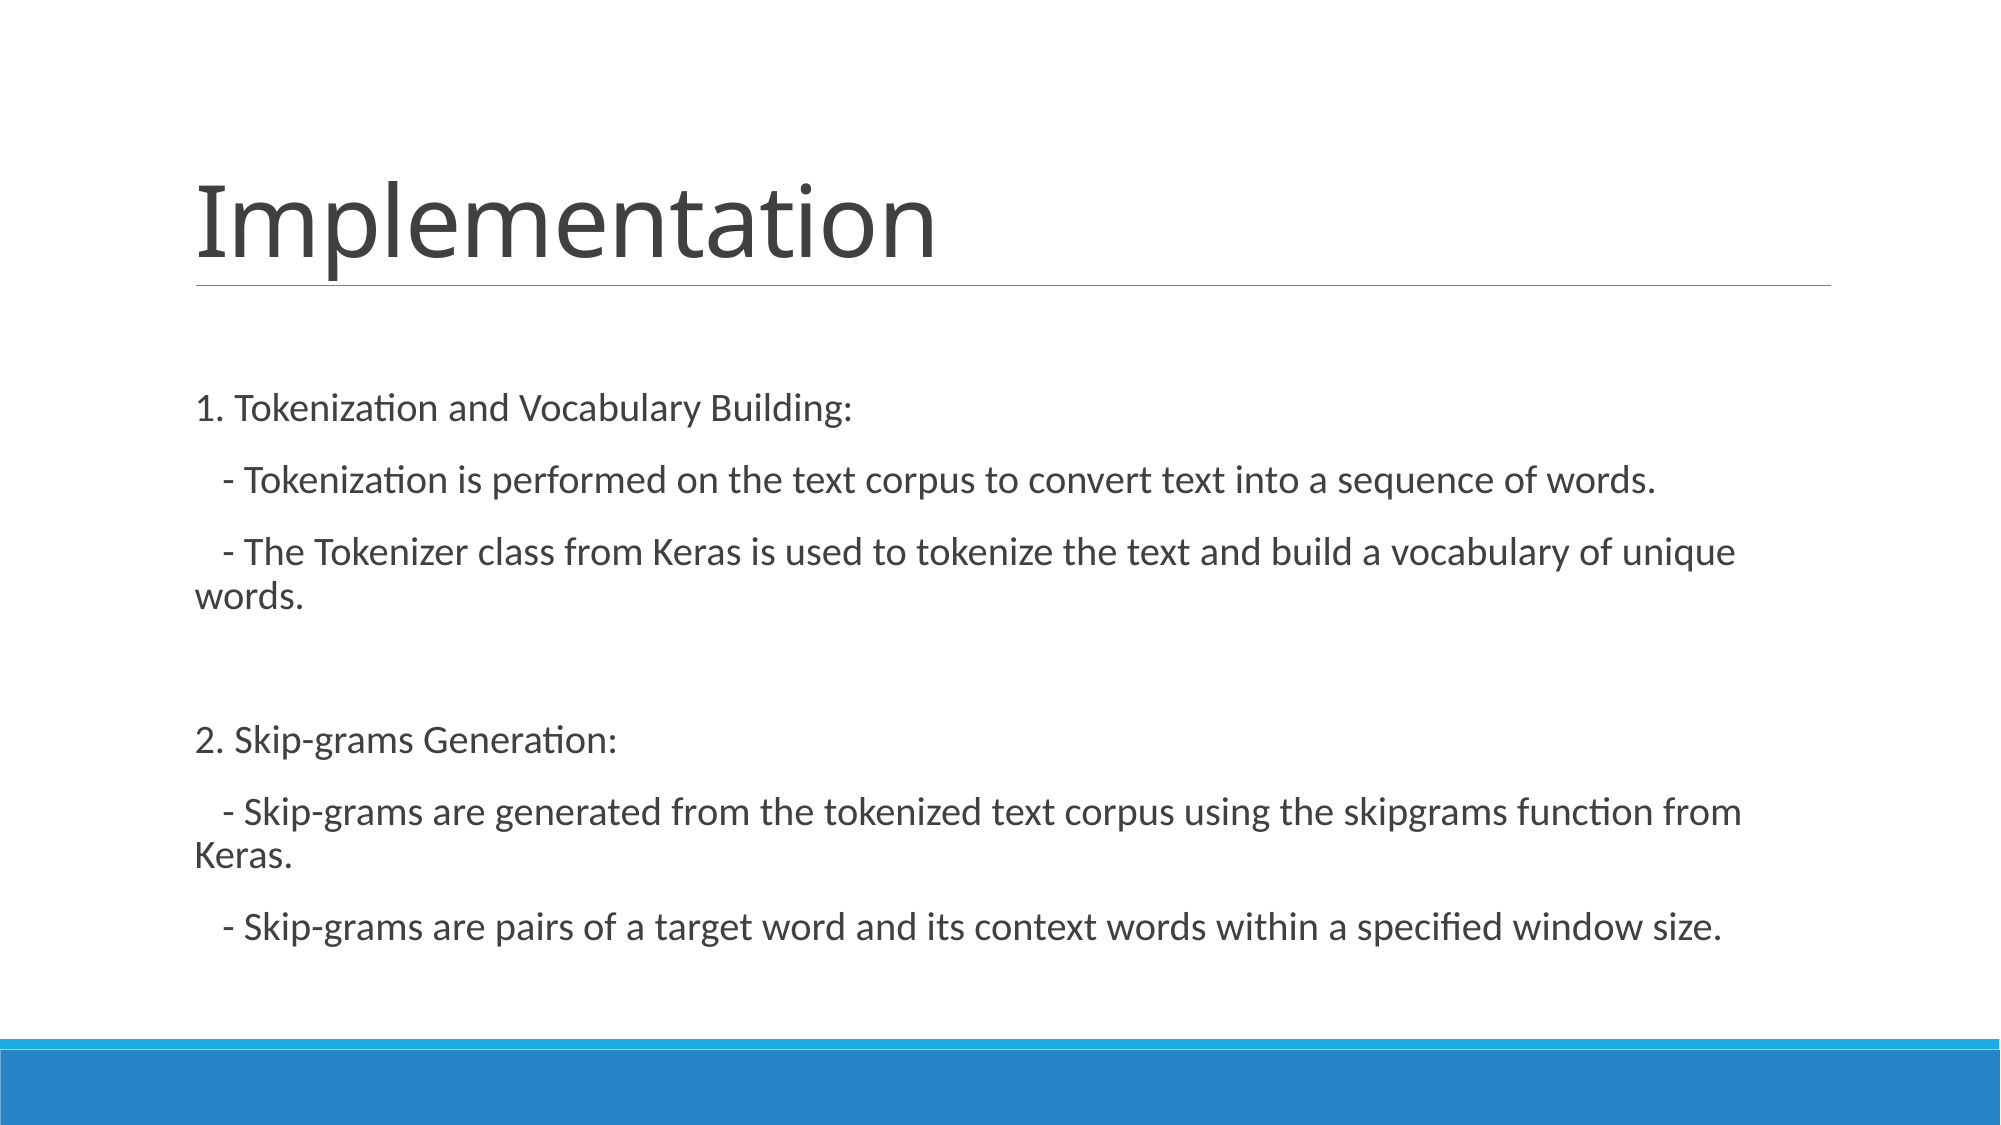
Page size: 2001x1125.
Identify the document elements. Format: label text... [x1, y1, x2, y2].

title Implementation [180, 47, 1830, 285]
list 1. Tokenization and Vocabulary Building: - Tokenization is performed on the text corpus to convert text into a sequence of words. - The Tokenizer class from Keras is used to tokenize the text and build a vocabulary of unique words. 2. Skip-grams Generation: - Skip-grams are generated from the tokenized text corpus using the skipgrams function from Keras. - Skip-grams are pairs of a target word and its context words within a specified window size. [180, 302, 1830, 963]
